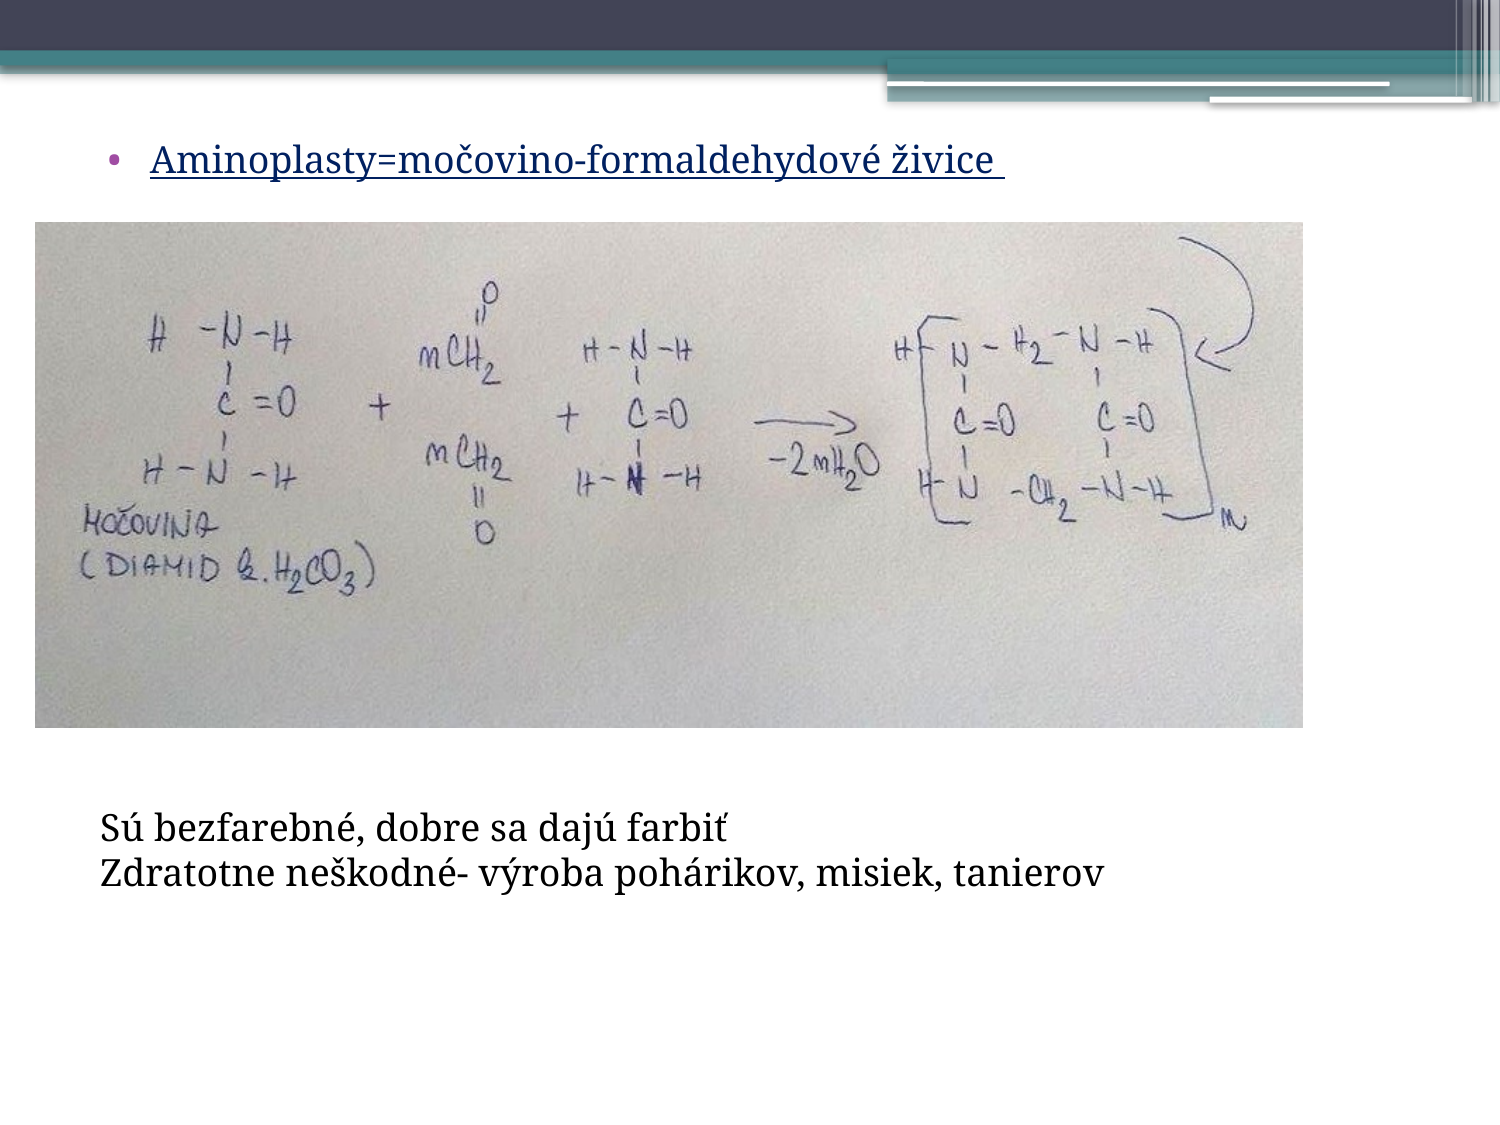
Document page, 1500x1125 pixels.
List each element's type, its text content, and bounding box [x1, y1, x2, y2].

text_box Sú bezfarebné, dobre sa dajú farbiť Zdratotne neškodné- výroba pohárikov, misiek, tanierov [85, 796, 1121, 902]
picture [34, 222, 1304, 729]
list Aminoplasty=močovino-formaldehydové živice [75, 128, 1425, 1079]
